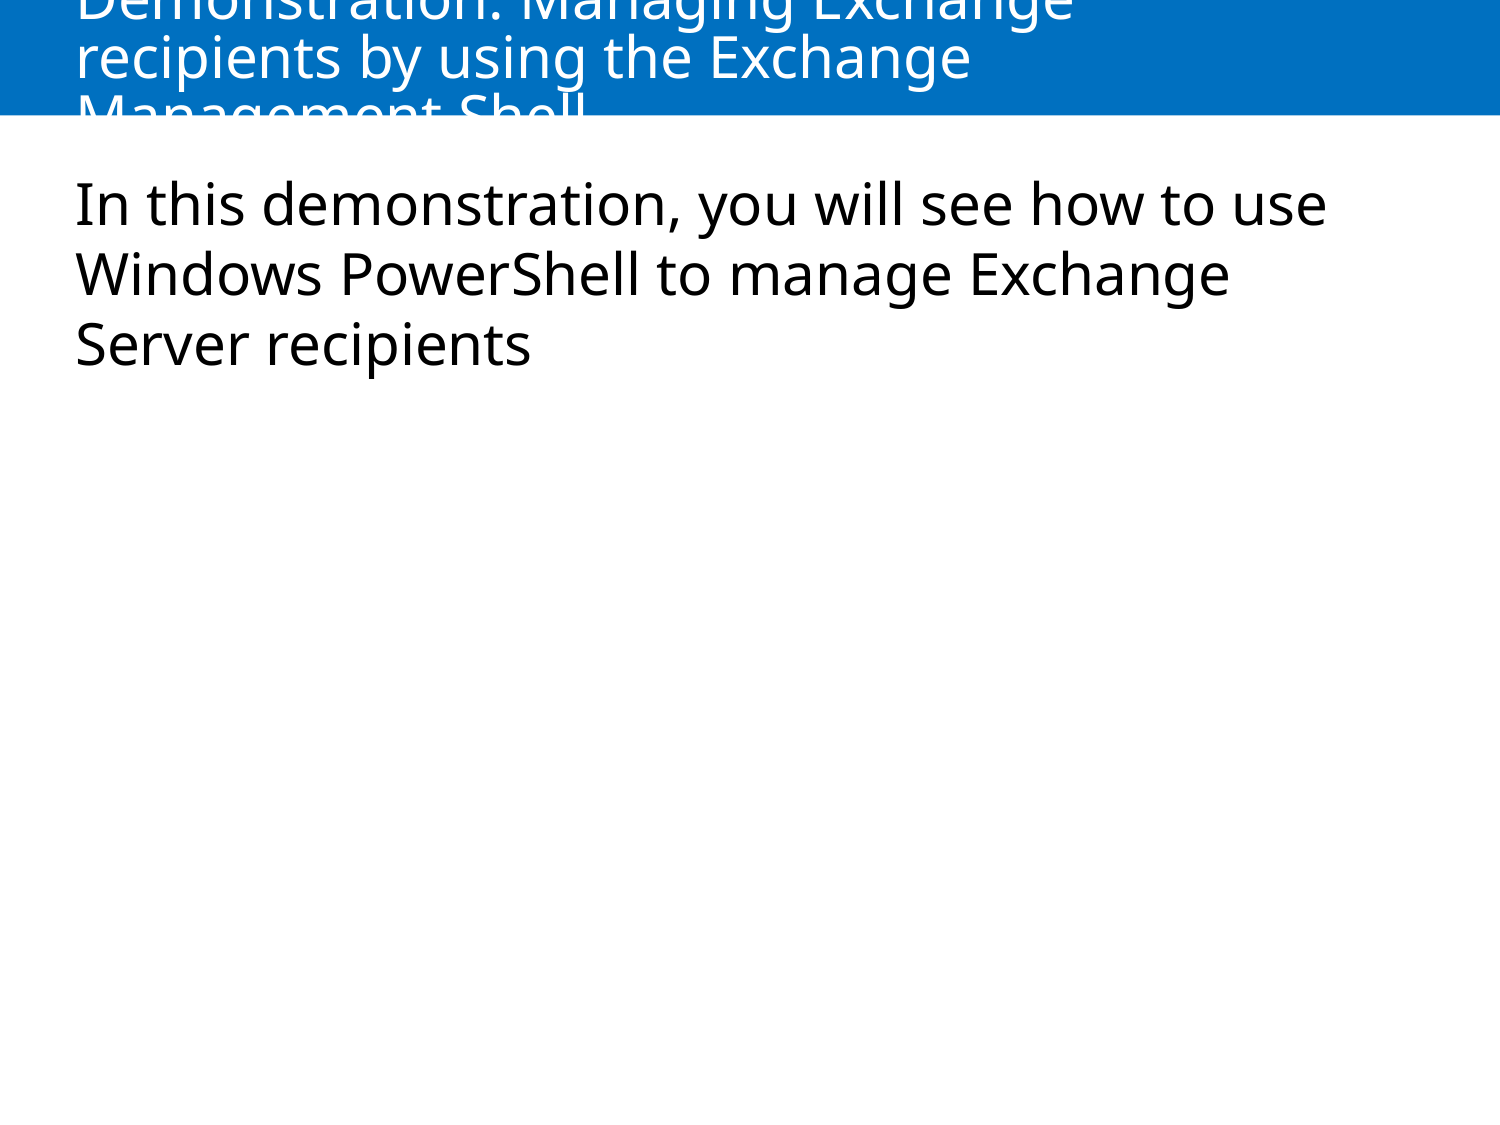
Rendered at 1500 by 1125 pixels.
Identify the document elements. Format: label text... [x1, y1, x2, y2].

text_box In this demonstration, you will see how to use Windows PowerShell to manage Exchange Server recipients [75, 167, 1408, 1012]
title Demonstration: Managing Exchange recipients by using the Exchange Management Shell [75, 0, 1351, 122]
